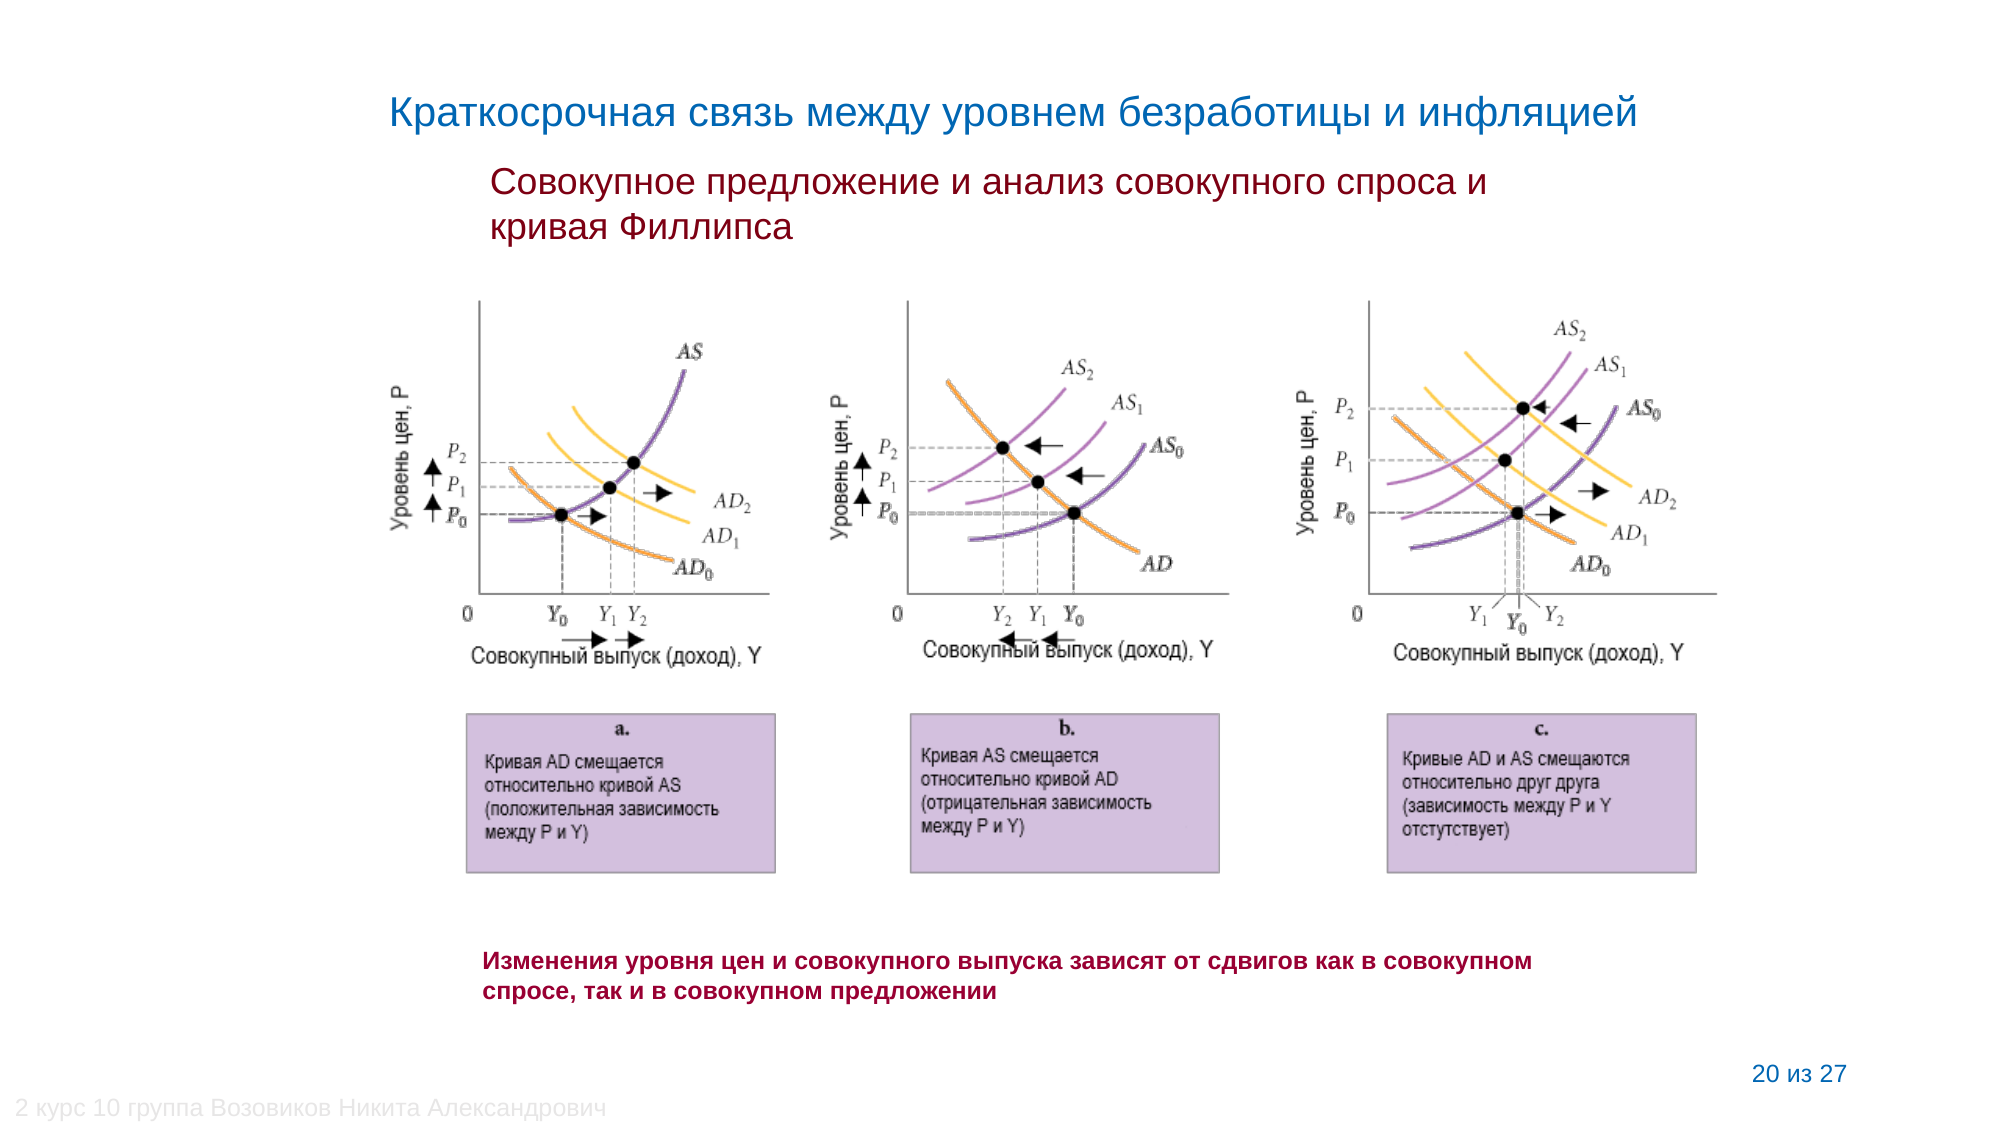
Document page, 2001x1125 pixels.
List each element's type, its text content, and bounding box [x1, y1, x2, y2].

text_box Совокупное предложение и анализ совокупного спроса и кривая Филлипса [474, 149, 1550, 263]
picture [382, 287, 1725, 889]
text_box Краткосрочная связь между уровнем безработицы и инфляцией [374, 0, 1750, 150]
text_box Изменения уровня цен и совокупного выпуска зависят от сдвигов как в совокупном спросе, так и в совокупном предложении [474, 937, 1563, 1025]
slide_number 20 из 27 [1412, 1042, 1863, 1103]
